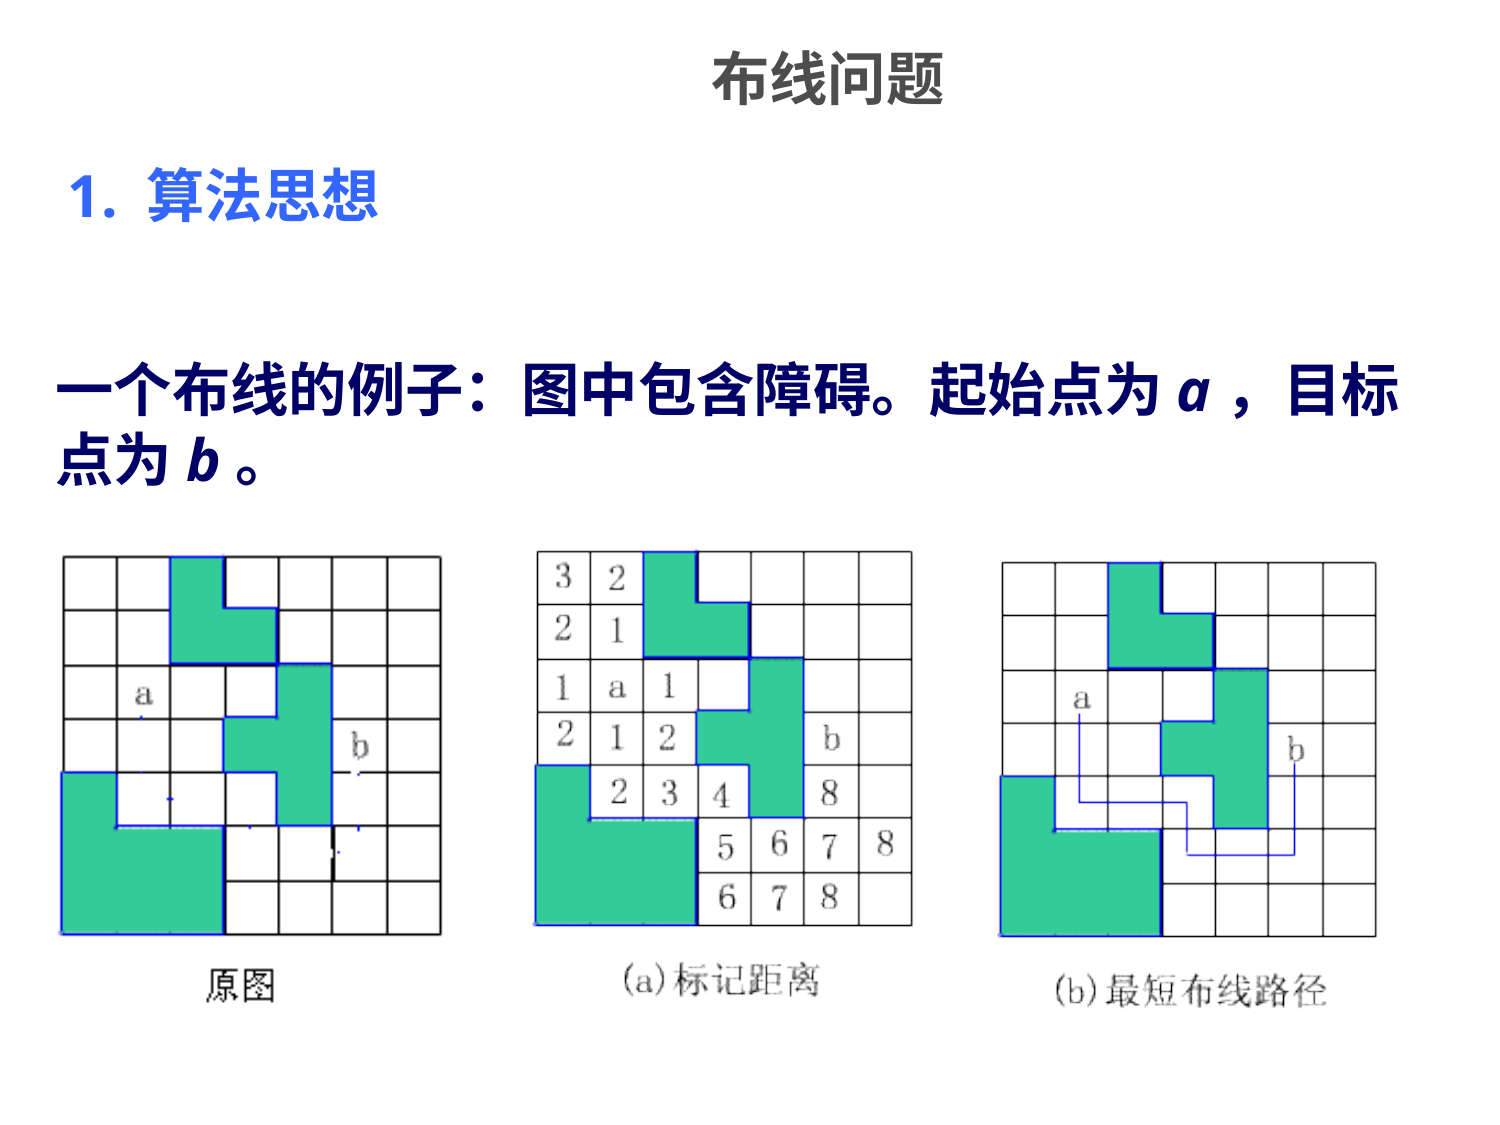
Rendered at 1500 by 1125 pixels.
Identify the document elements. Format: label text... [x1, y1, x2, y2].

title 布线问题 [188, 35, 1468, 208]
text_box 1. 算法思想 [53, 151, 979, 237]
picture [979, 538, 1395, 1035]
picture [515, 526, 931, 1024]
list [40, 532, 460, 1034]
text_box 一个布线的例子：图中包含障碍。起始点为a，目标点为b。 [41, 345, 1435, 501]
